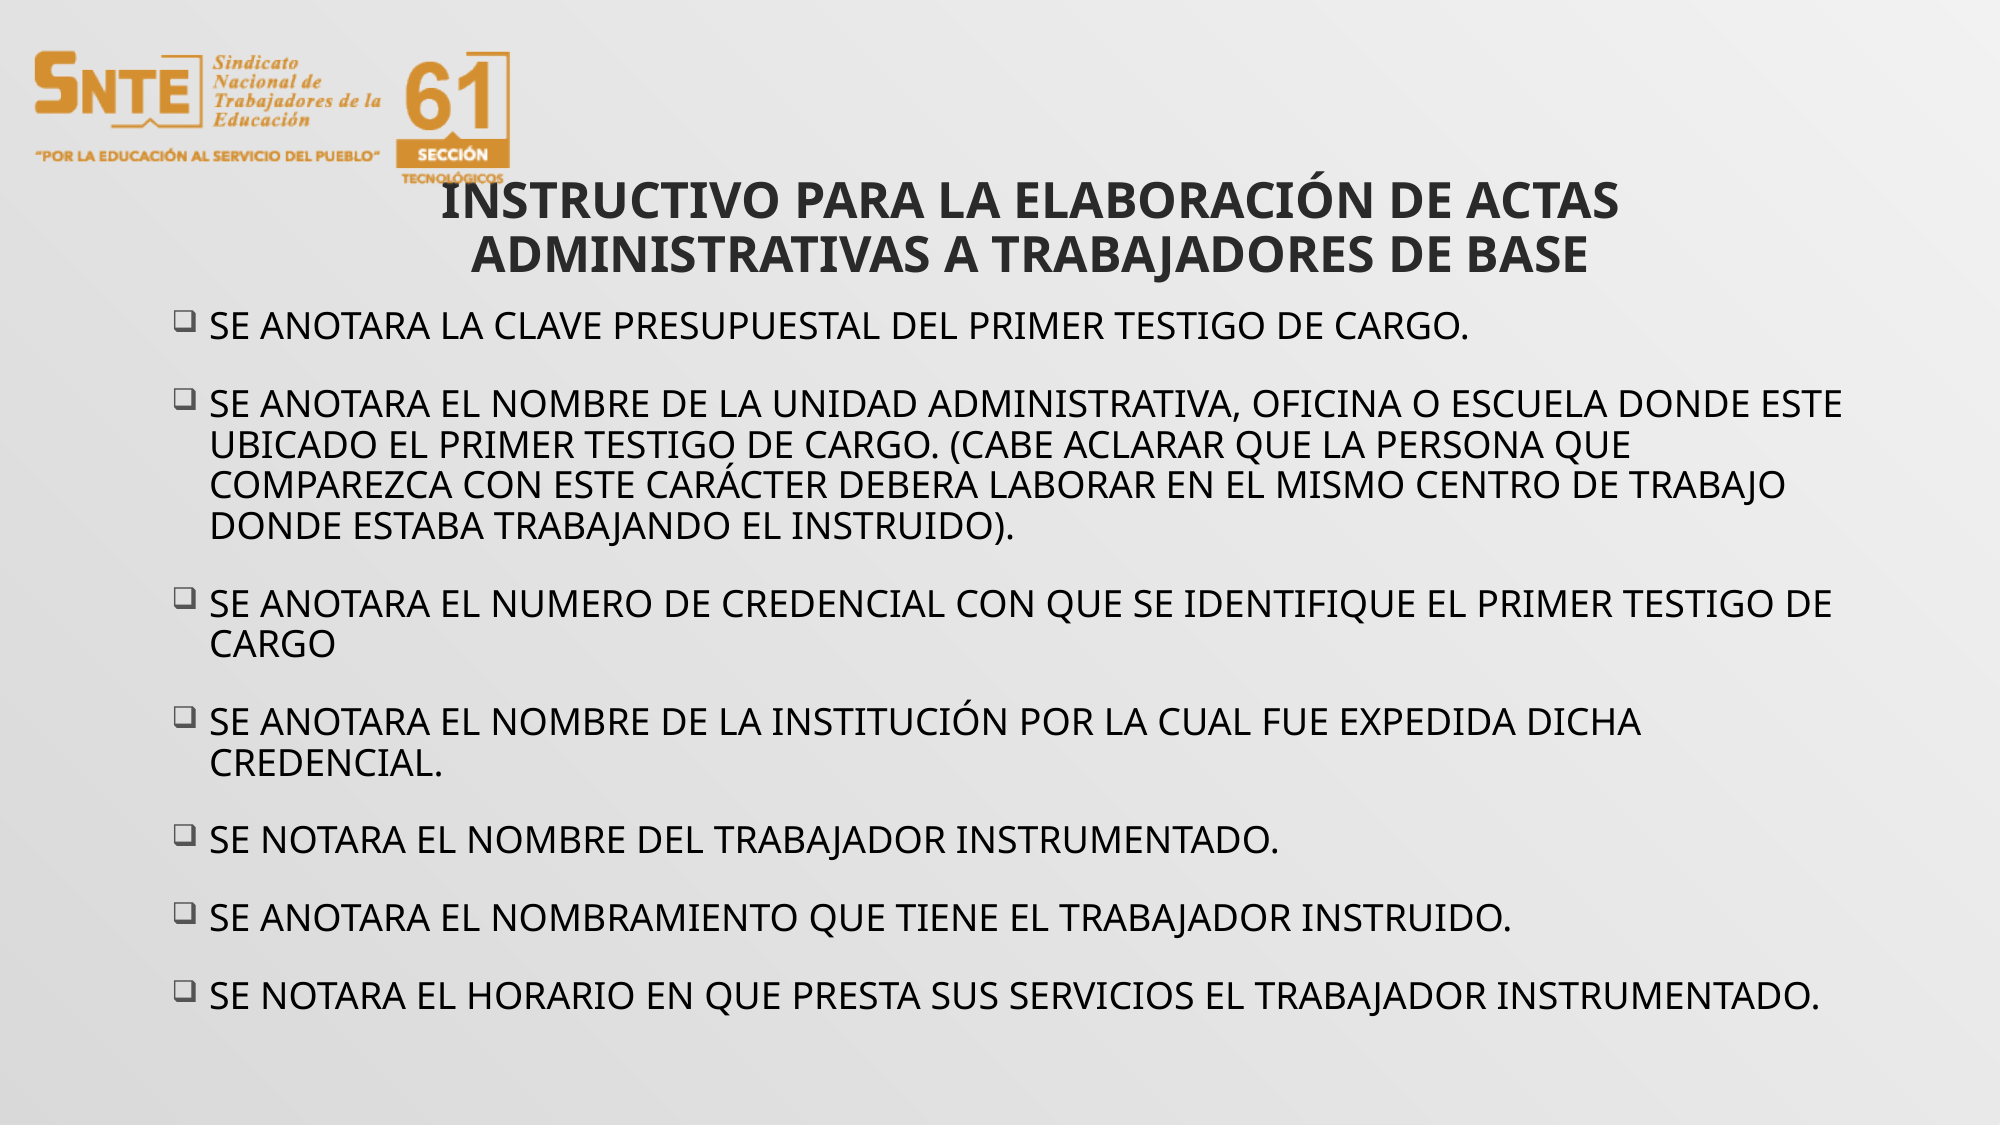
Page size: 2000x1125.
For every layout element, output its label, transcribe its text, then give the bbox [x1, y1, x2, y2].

title INSTRUCTIVO PARA LA ELABORACIÓN DE ACTAS ADMINISTRATIVAS A TRABAJADORES DE BASE [199, 137, 1862, 291]
picture [19, 18, 522, 197]
list SE ANOTARA LA CLAVE PRESUPUESTAL DEL PRIMER TESTIGO DE CARGO. SE ANOTARA EL NOMBRE DE LA UNIDAD ADMINISTRATIVA, OFICINA O ESCUELA DONDE ESTE UBICADO EL PRIMER TESTIGO DE CARGO. (CABE ACLARAR QUE LA PERSONA QUE COMPAREZCA CON ESTE CARÁCTER DEBERA LABORAR EN EL MISMO CENTRO DE TRABAJO DONDE ESTABA TRABAJANDO EL INSTRUIDO). SE ANOTARA EL NUMERO DE CREDENCIAL CON QUE SE IDENTIFIQUE EL PRIMER TESTIGO DE CARGO SE ANOTARA EL NOMBRE DE LA INSTITUCIÓN POR LA CUAL FUE EXPEDIDA DICHA CREDENCIAL. SE NOTARA EL NOMBRE DEL TRABAJADOR INSTRUMENTADO. SE ANOTARA EL NOMBRAMIENTO QUE TIENE EL TRABAJADOR INSTRUIDO. SE NOTARA EL HORARIO EN QUE PRESTA SUS SERVICIOS EL TRABAJADOR INSTRUMENTADO. [149, 299, 1862, 1071]
